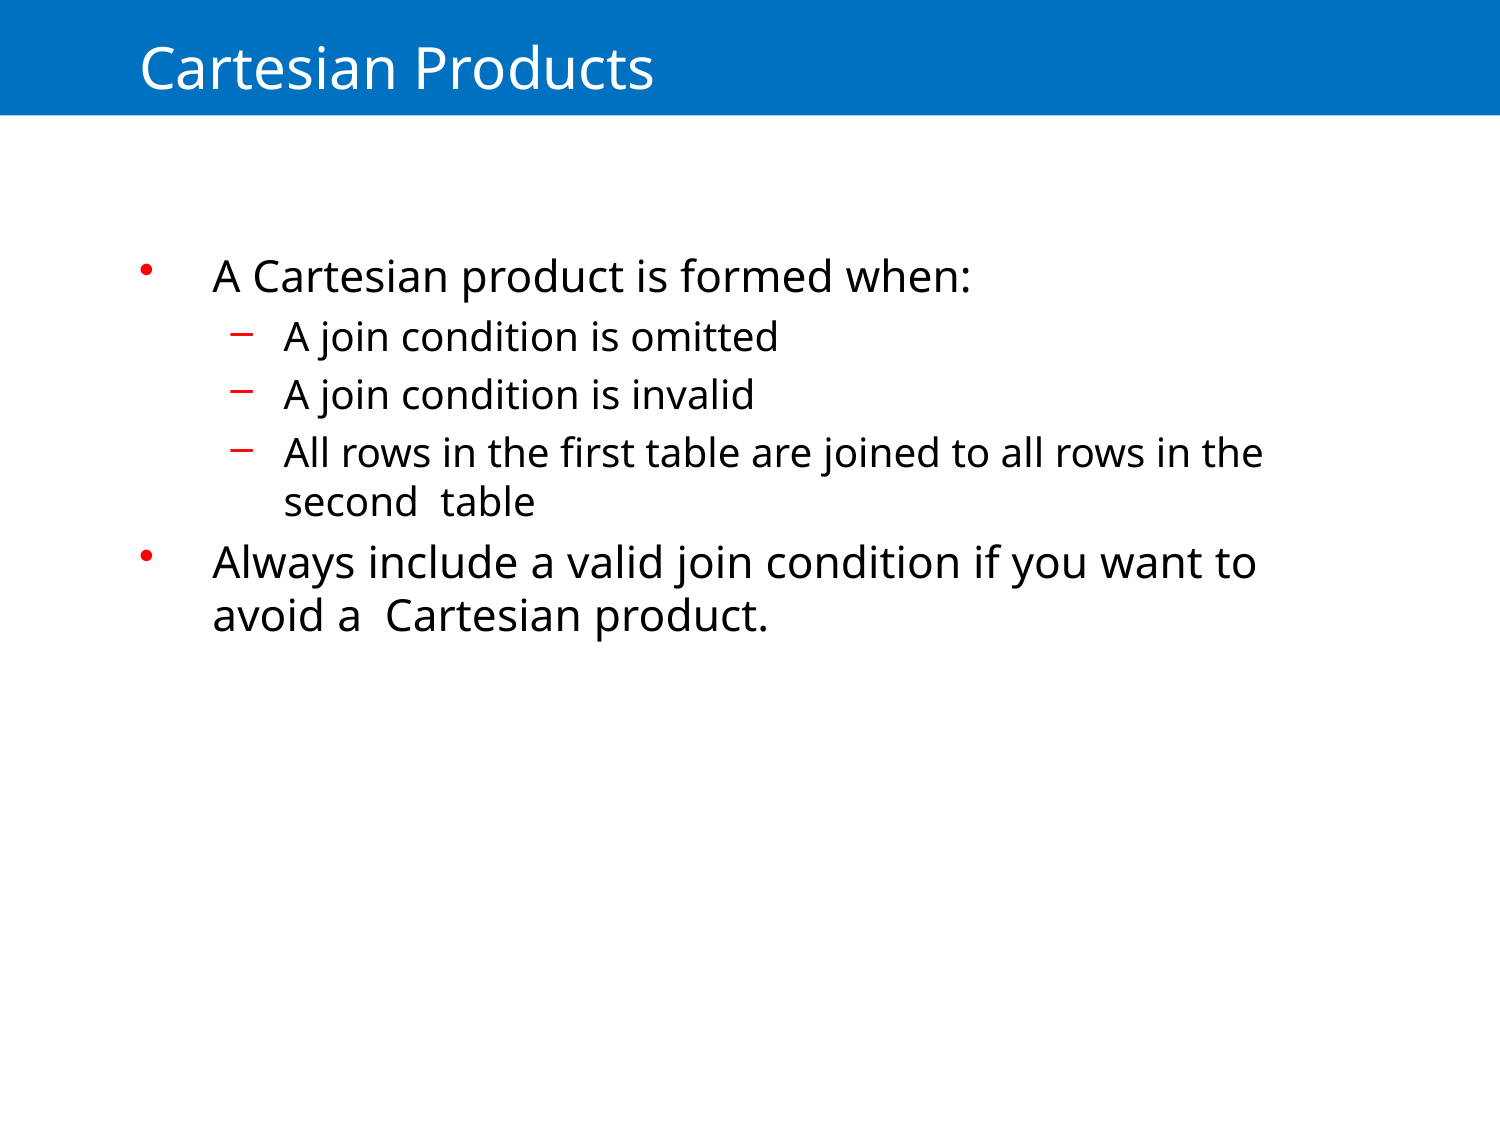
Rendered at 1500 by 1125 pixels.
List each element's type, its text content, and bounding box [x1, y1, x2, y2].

title Cartesian Products [137, 0, 1353, 161]
text_box A Cartesian product is formed when: A join condition is omitted A join condition is invalid All rows in the first table are joined to all rows in the second table Always include a valid join condition if you want to avoid a Cartesian product. [137, 235, 1353, 641]
